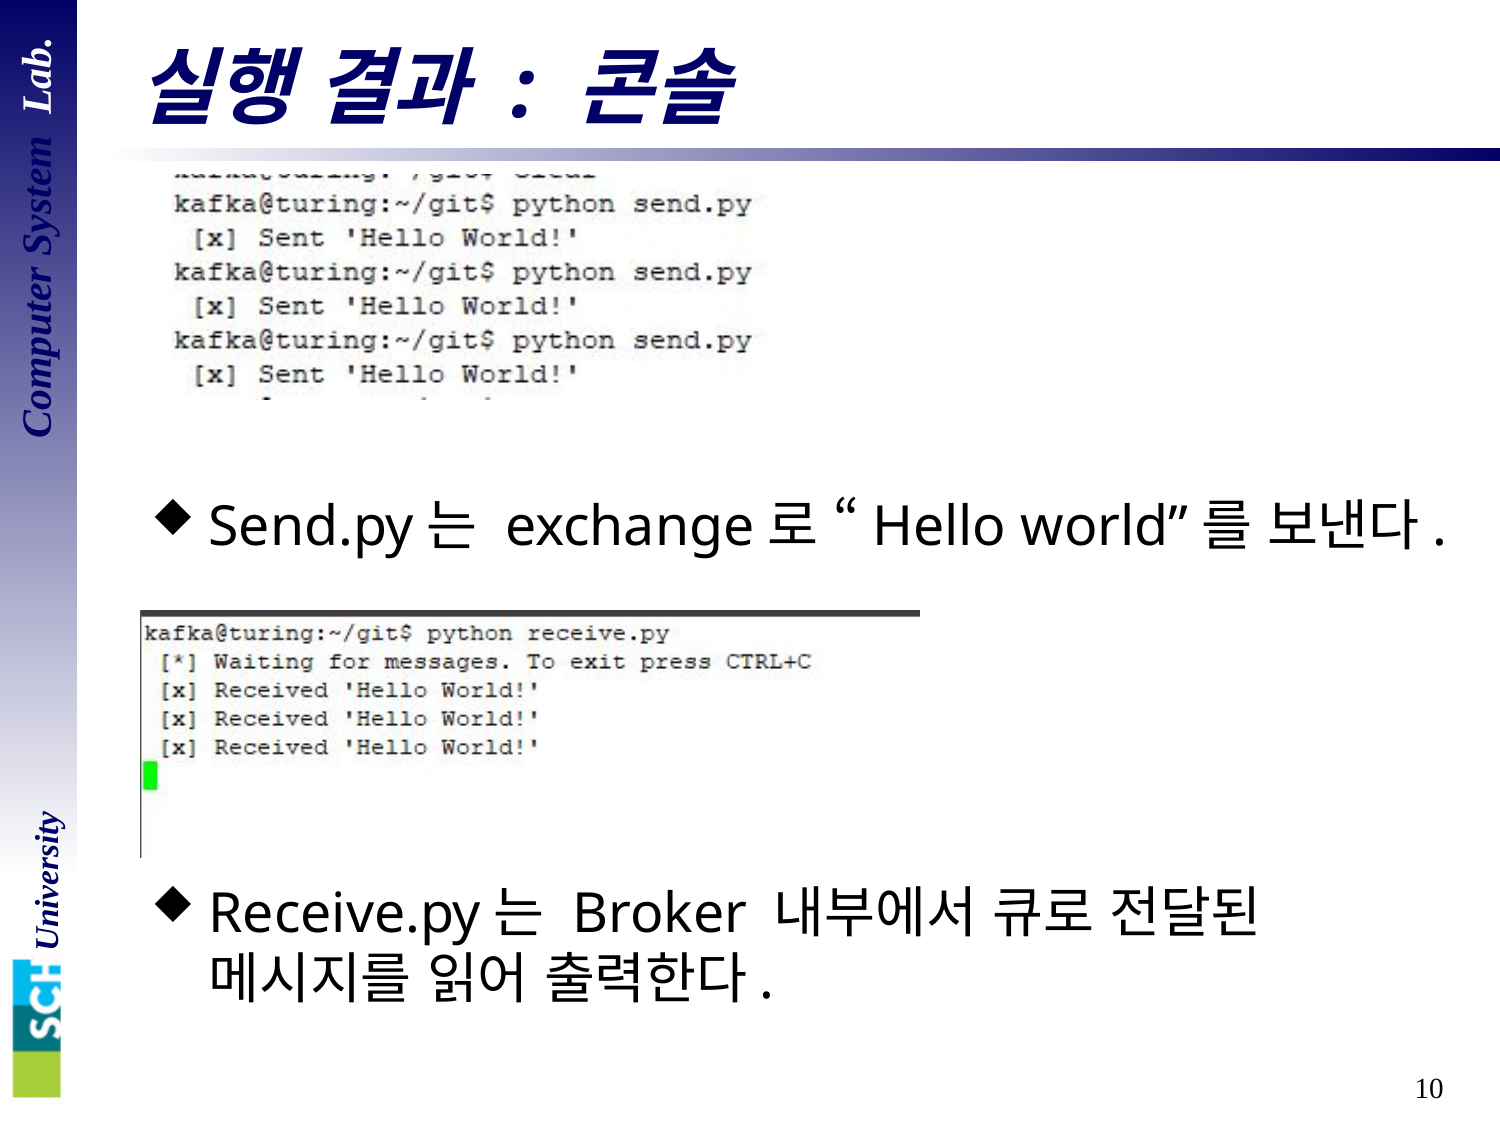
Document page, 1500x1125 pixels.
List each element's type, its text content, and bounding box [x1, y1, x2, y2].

list Send.py는 exchange로 “Hello world”를 보낸다. Receive.py는 Broker 내부에서 큐로 전달된 메시지를 읽어 출력한다. [135, 172, 1448, 1038]
picture [170, 174, 901, 401]
title 실행 결과 : 콘솔 [123, 25, 1460, 143]
picture [5, 952, 69, 1104]
picture [139, 610, 920, 858]
